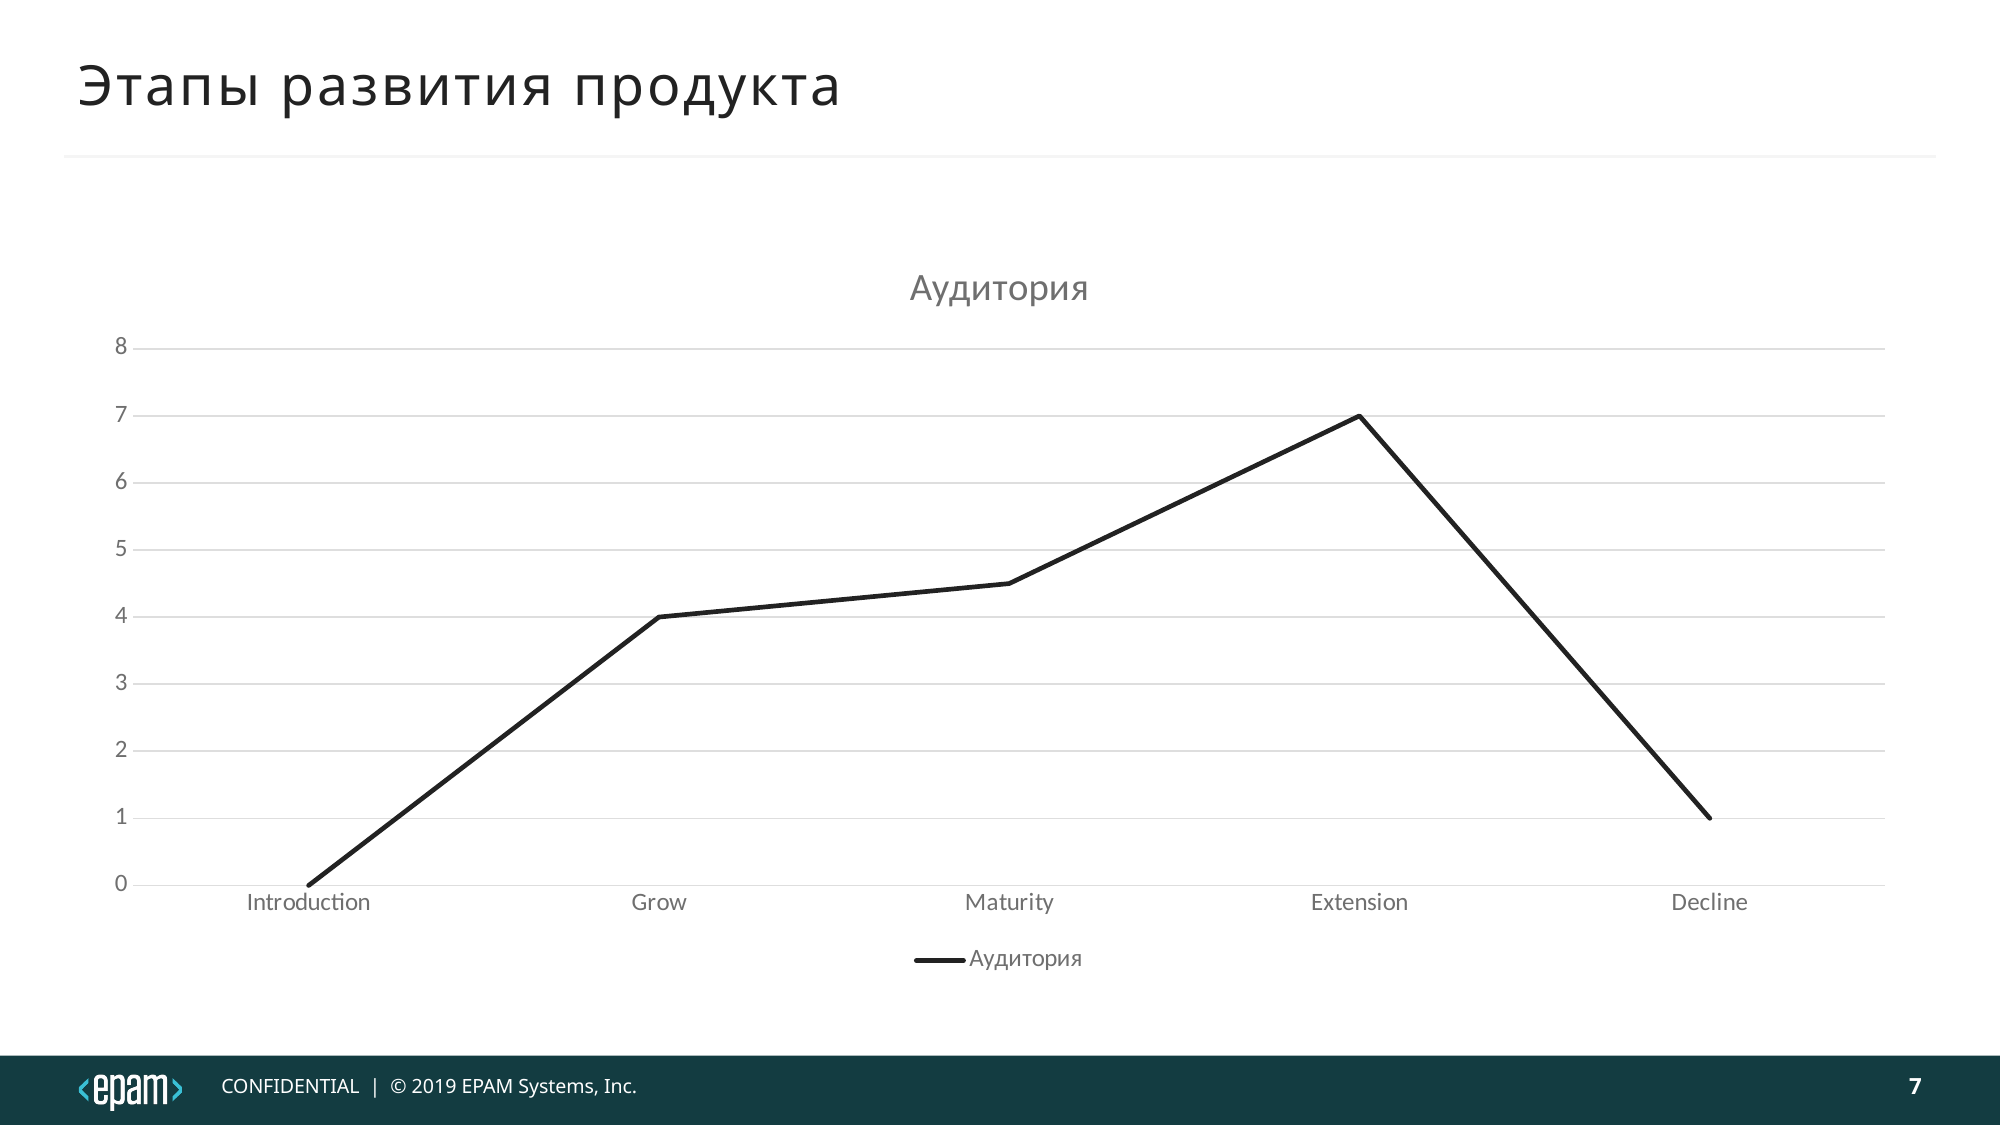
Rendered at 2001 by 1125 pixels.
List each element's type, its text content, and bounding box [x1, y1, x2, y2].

slide_number 7 [1621, 1055, 1922, 1125]
title Этапы развития продукта [78, 50, 1922, 116]
chart [78, 236, 1922, 980]
